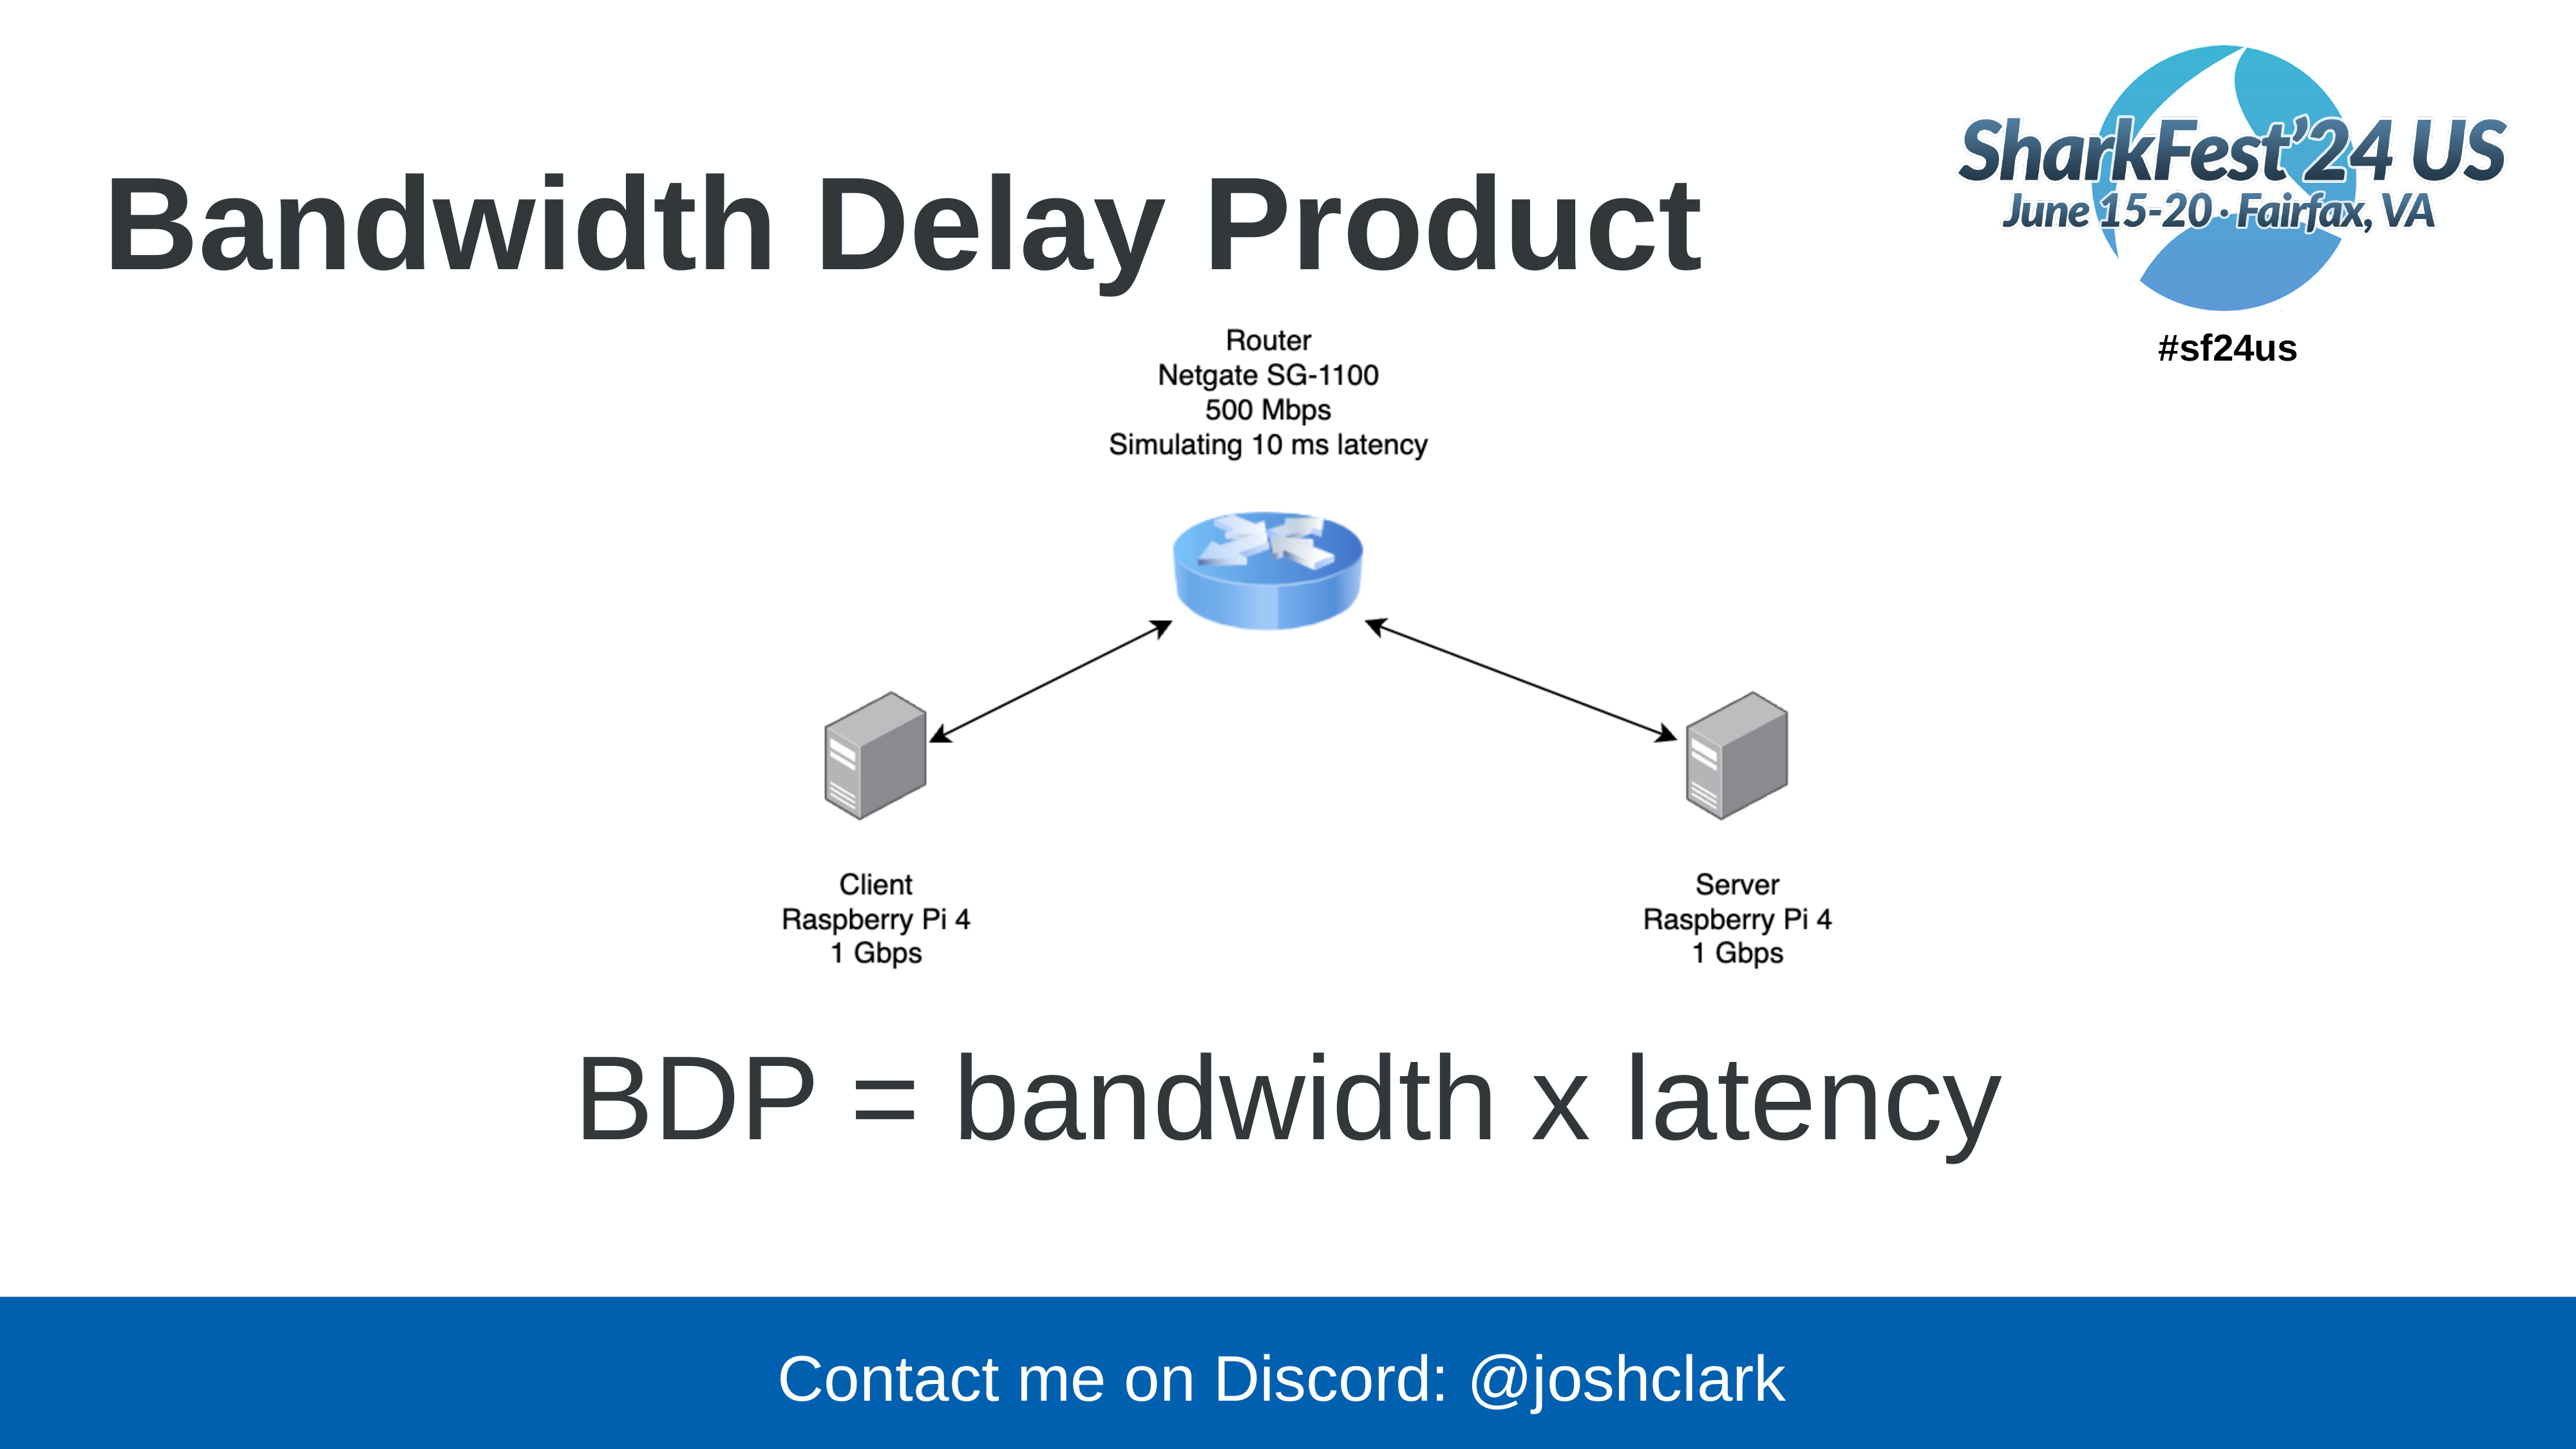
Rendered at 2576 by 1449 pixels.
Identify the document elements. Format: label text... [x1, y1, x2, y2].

title Bandwidth Delay Product [77, 48, 1908, 385]
picture [698, 285, 1878, 1041]
list BDP = bandwidth x latency [77, 979, 2501, 1190]
picture [1942, 45, 2515, 311]
